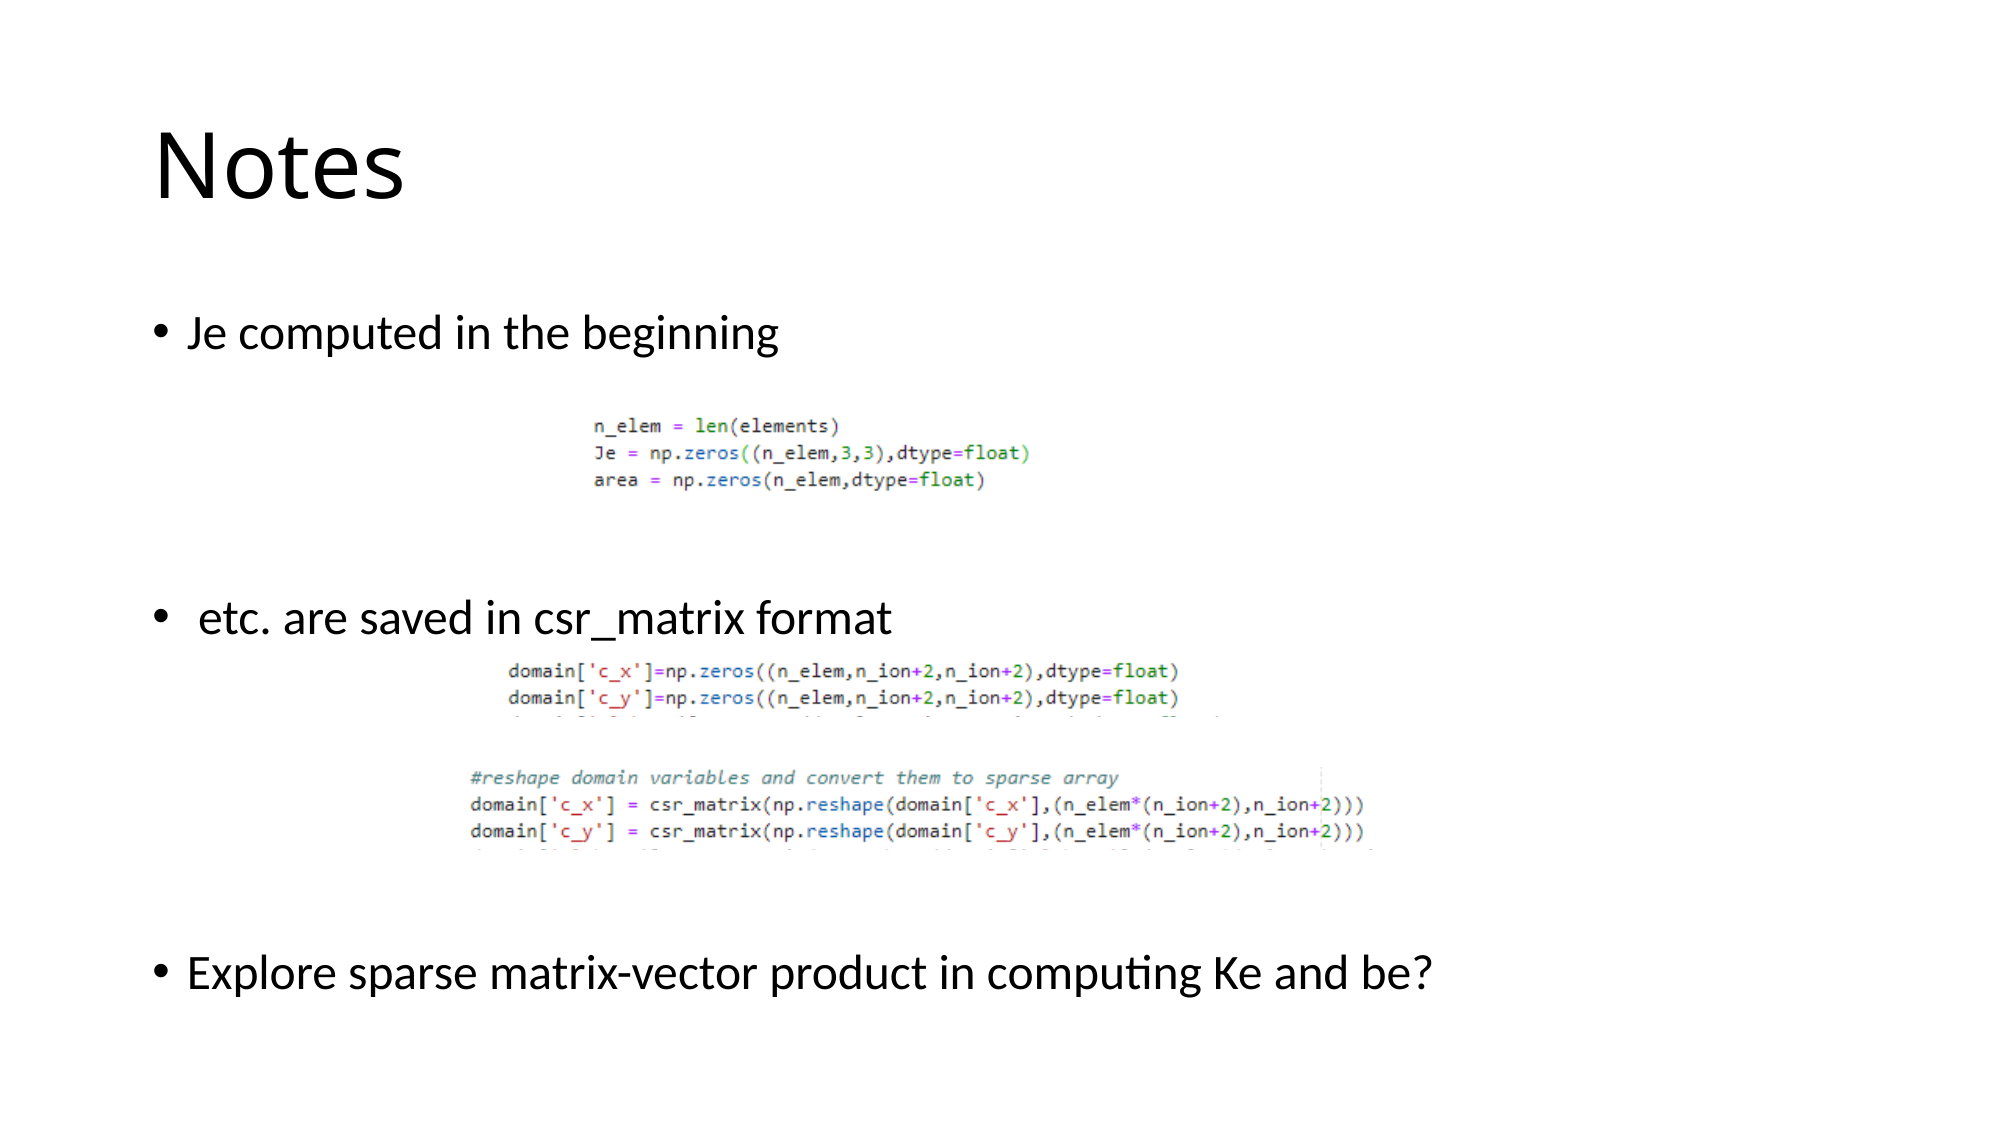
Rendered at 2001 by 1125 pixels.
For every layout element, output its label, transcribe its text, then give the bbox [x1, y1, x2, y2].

title Notes [137, 59, 1863, 278]
picture [489, 654, 1359, 717]
picture [579, 404, 1057, 510]
picture [462, 767, 1389, 850]
